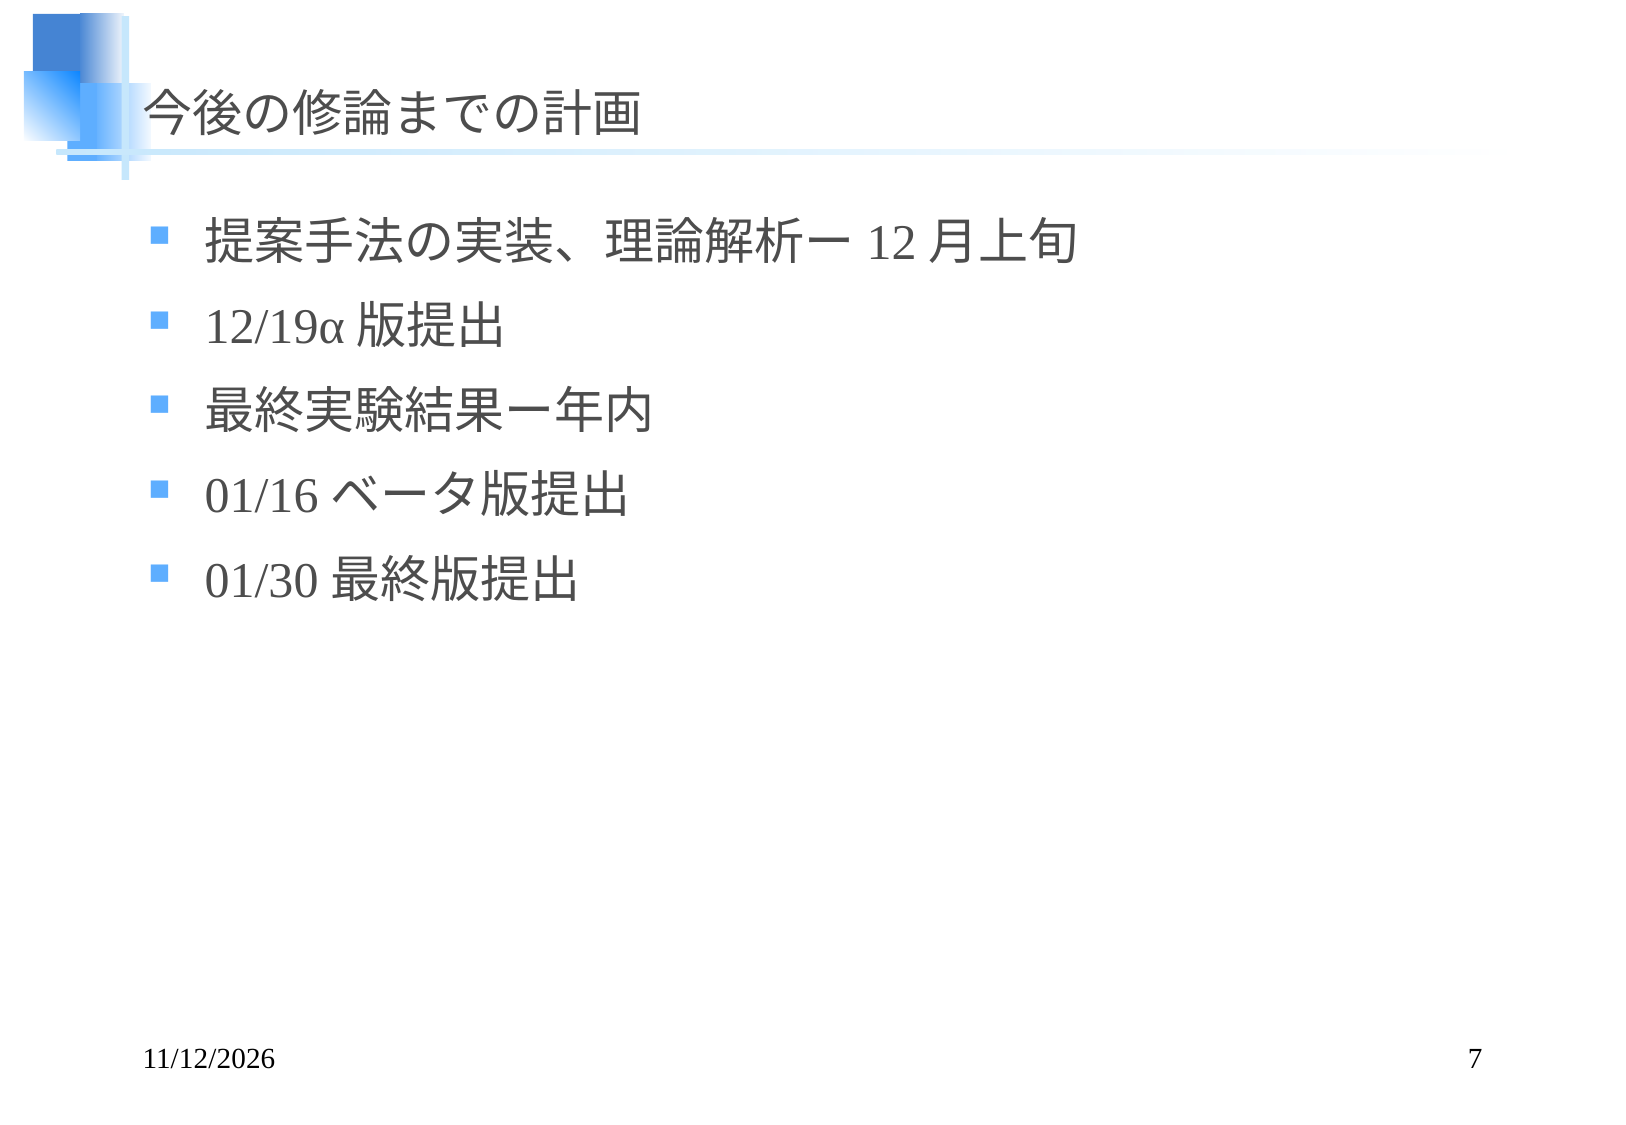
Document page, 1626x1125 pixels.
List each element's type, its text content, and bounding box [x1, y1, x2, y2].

list 提案手法の実装、理論解析ー12月上旬 12/19α版提出 最終実験結果ー年内 01/16ベータ版提出 01/30最終版提出 [133, 189, 1492, 988]
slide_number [127, 1034, 467, 1083]
slide_number 7 [1159, 1035, 1498, 1083]
title 今後の修論までの計画 [127, 54, 1522, 149]
